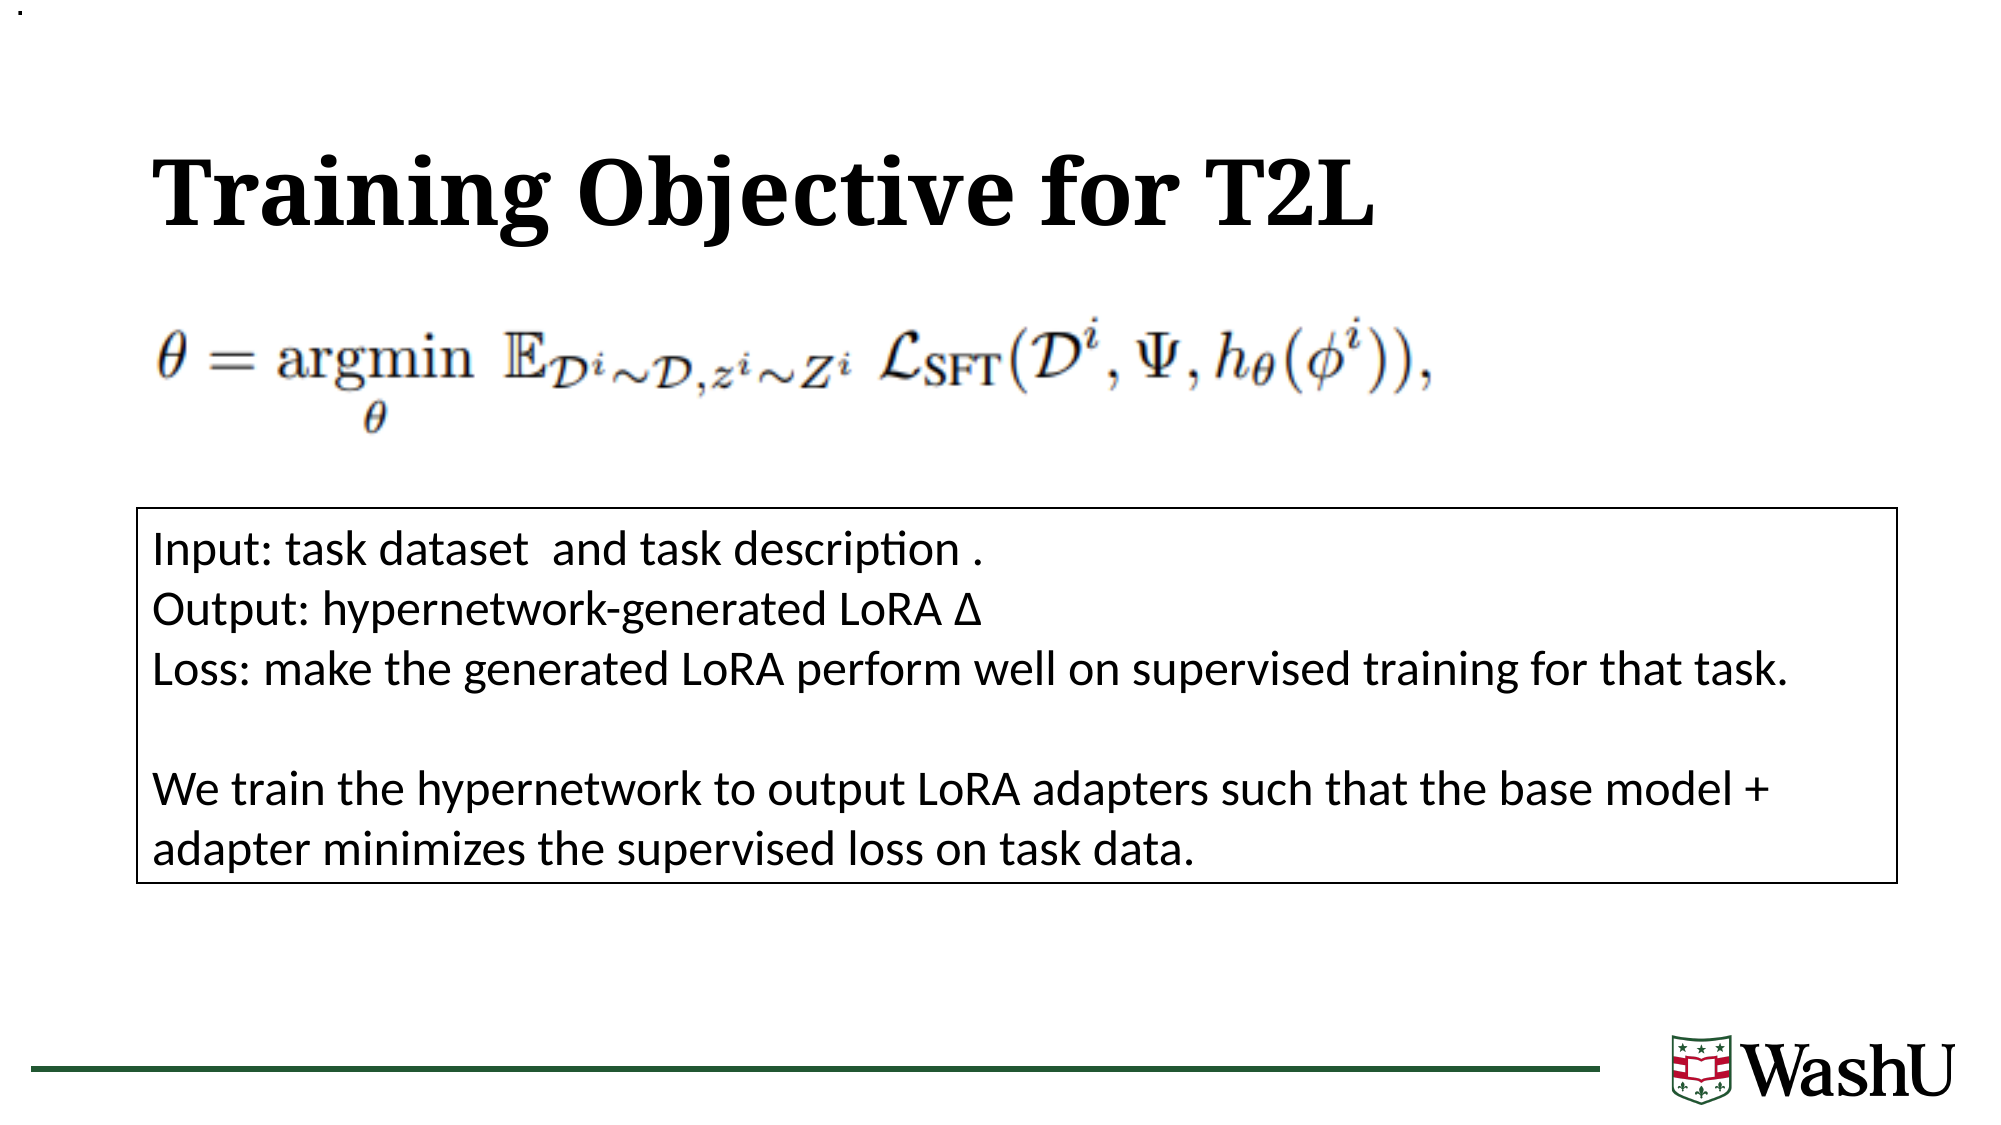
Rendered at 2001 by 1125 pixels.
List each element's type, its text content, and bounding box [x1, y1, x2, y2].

text_box . [0, 0, 41, 30]
title Training Objective for T2L [137, 87, 1863, 305]
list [137, 304, 1460, 439]
